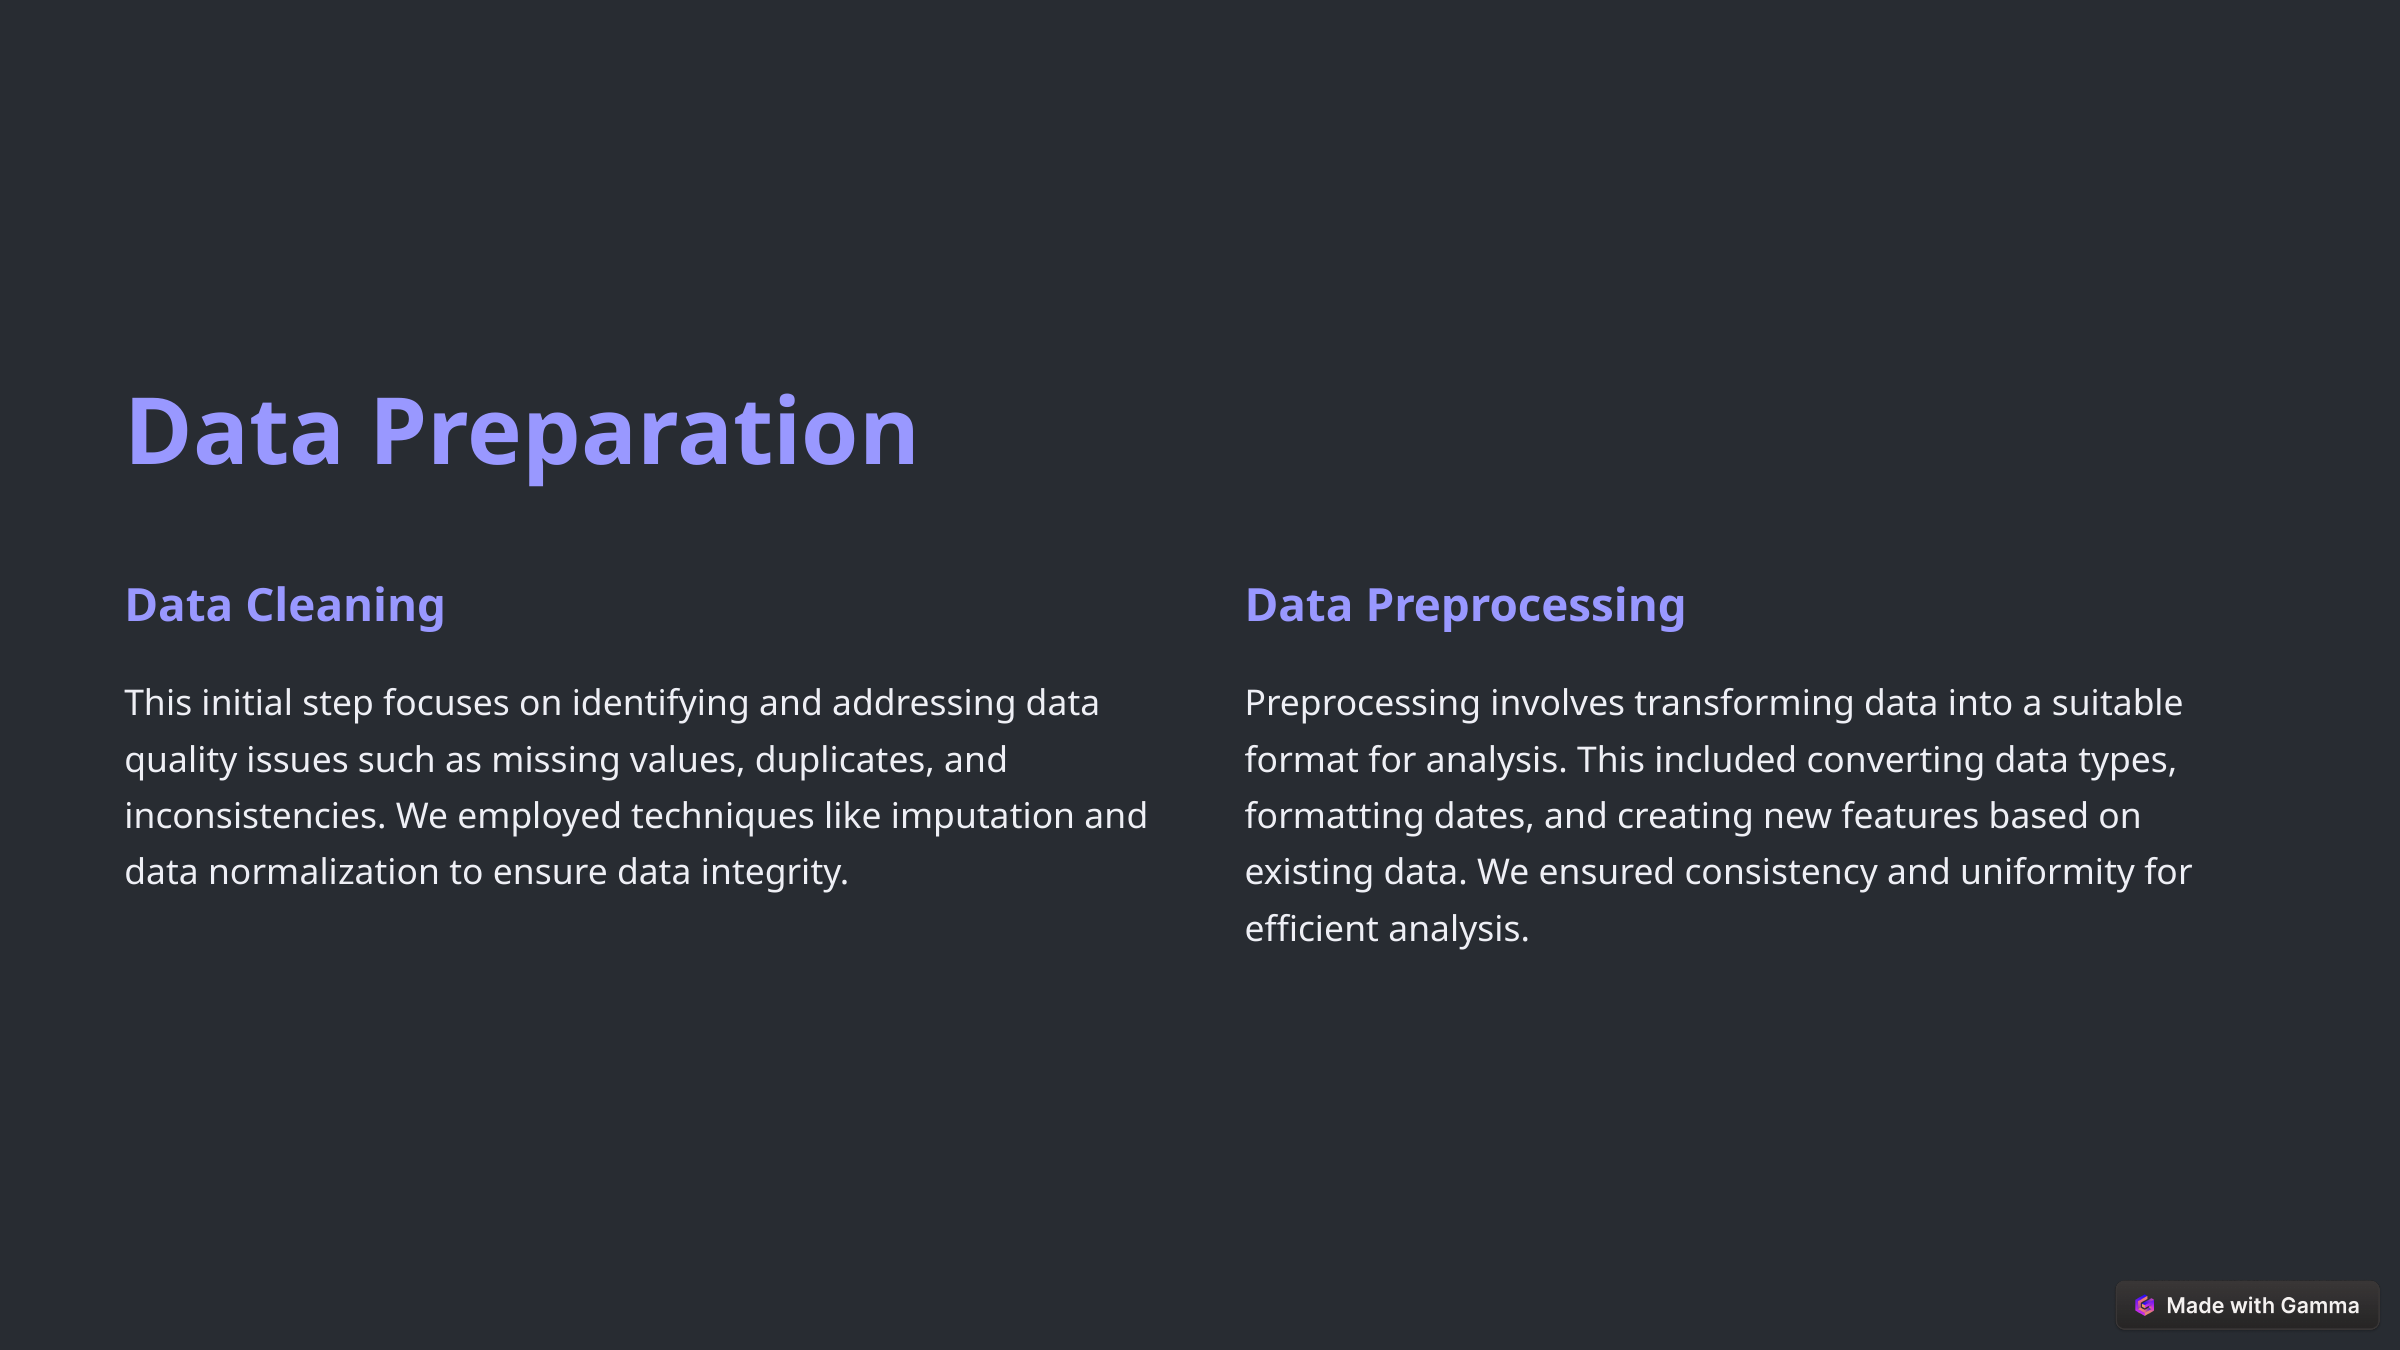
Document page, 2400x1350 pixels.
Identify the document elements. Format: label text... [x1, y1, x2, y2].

text_box This initial step focuses on identifying and addressing data quality issues such as missing values, duplicates, and inconsistencies. We employed techniques like imputation and data normalization to ensure data integrity. [124, 666, 1157, 895]
text_box Data Preparation [124, 366, 1060, 484]
text_box Preprocessing involves transforming data into a suitable format for analysis. This included converting data types, formatting dates, and creating new features based on existing data. We ensured consistency and uniformity for efficient analysis. [1244, 666, 2277, 951]
text_box Data Cleaning [124, 572, 592, 632]
text_box Data Preprocessing [1244, 572, 1713, 632]
picture [2106, 1271, 2389, 1339]
